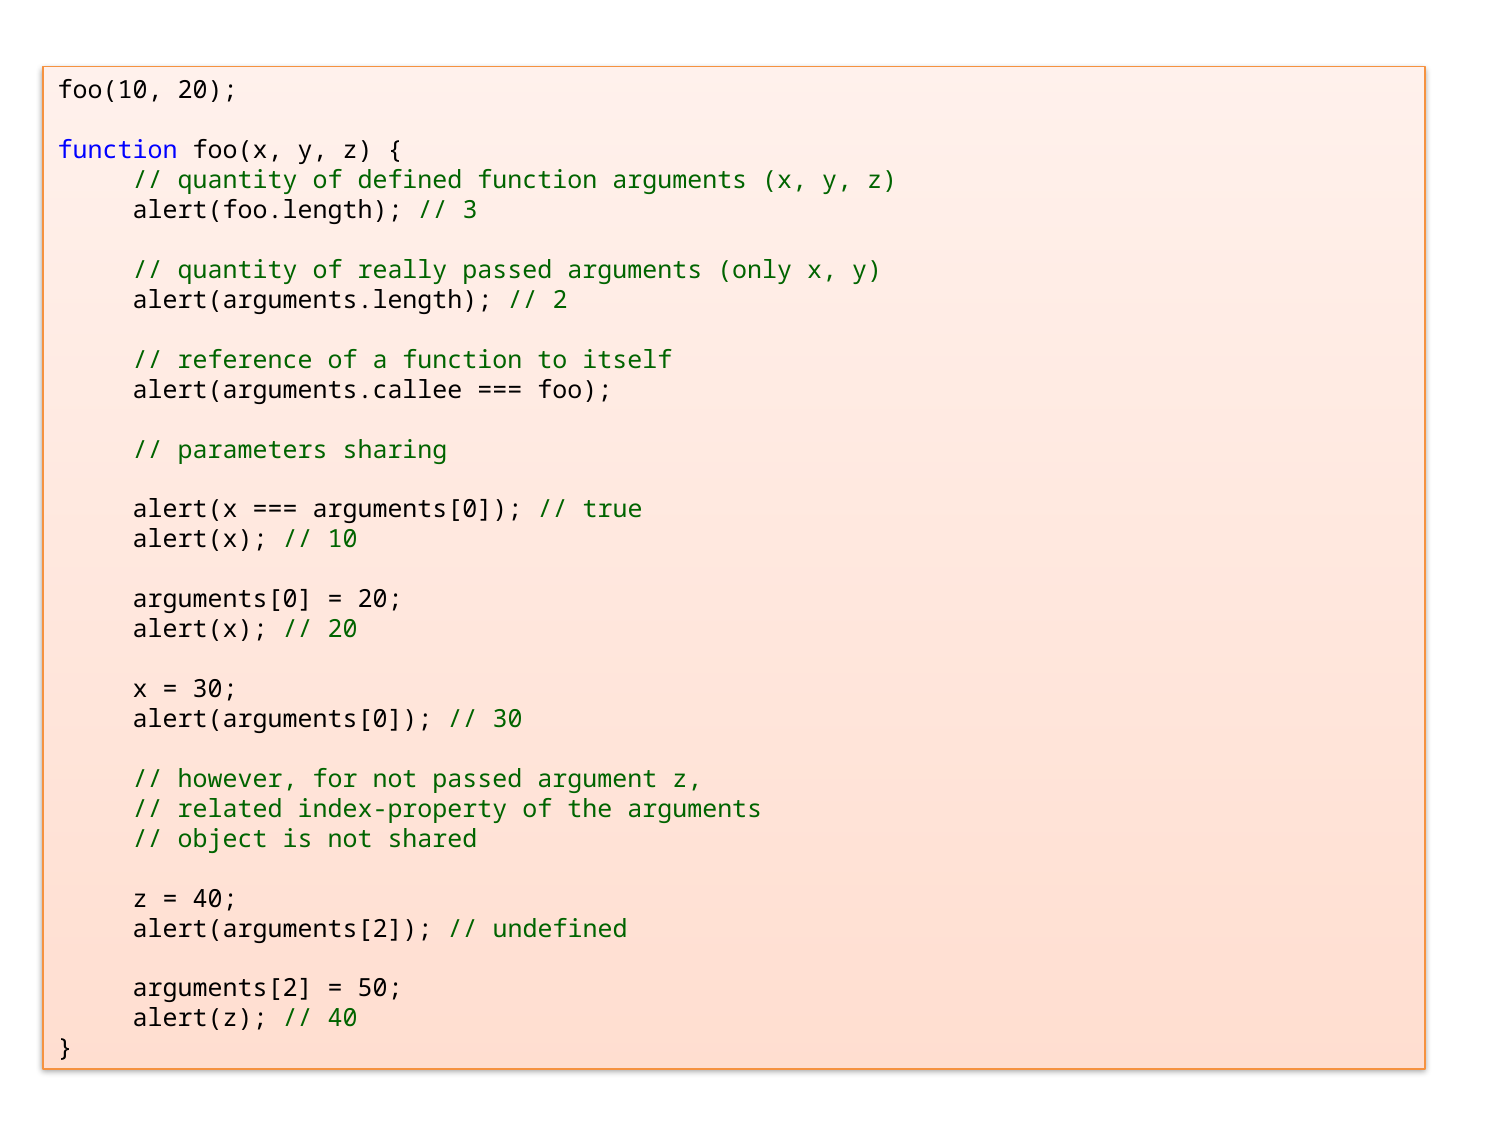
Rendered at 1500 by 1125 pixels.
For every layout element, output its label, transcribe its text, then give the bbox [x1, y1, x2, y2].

text_box foo(10, 20); function foo(x, y, z) { // quantity of defined function arguments (x, y, z) alert(foo.length); // 3 // quantity of really passed arguments (only x, y) alert(arguments.length); // 2 // reference of a function to itself alert(arguments.callee === foo); // parameters sharing alert(x === arguments[0]); // true alert(x); // 10 arguments[0] = 20; alert(x); // 20 x = 30; alert(arguments[0]); // 30 // however, for not passed argument z, // related index-property of the arguments // object is not shared z = 40; alert(arguments[2]); // undefined arguments[2] = 50; alert(z); // 40 } [42, 66, 1426, 1070]
